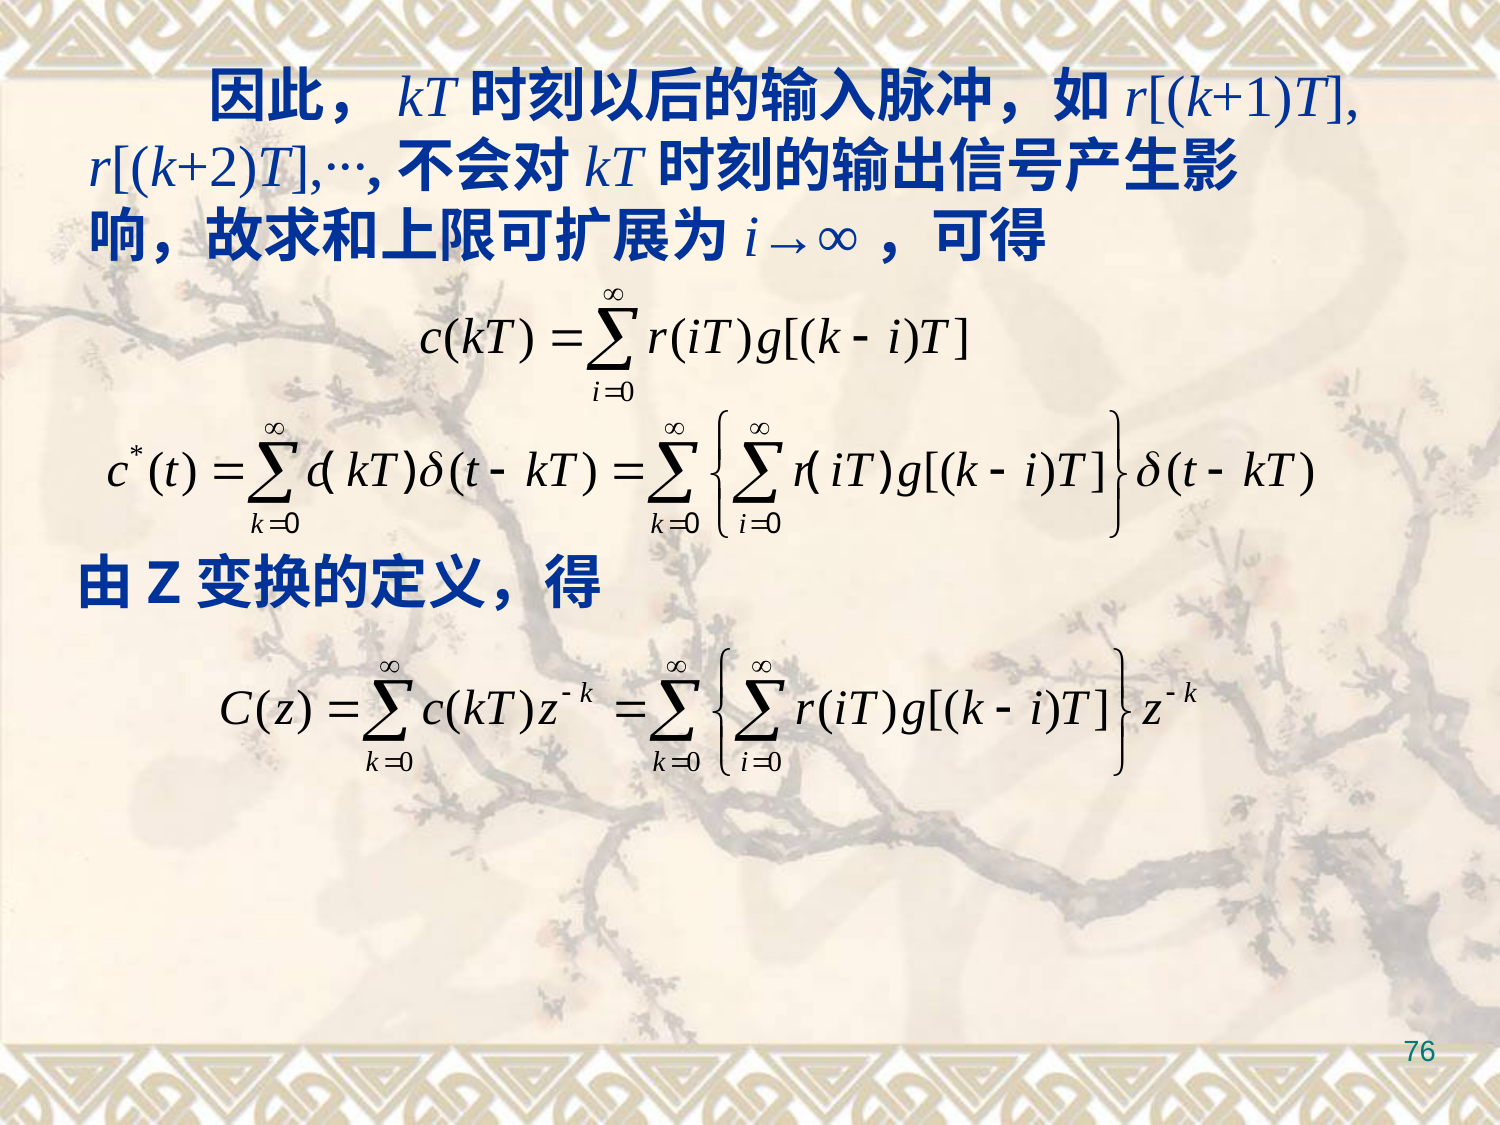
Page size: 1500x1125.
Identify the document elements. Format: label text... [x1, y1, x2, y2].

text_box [212, 637, 1213, 787]
text_box 因此，kT时刻以后的输入脉冲，如r[(k+1)T], r[(k+2)T],∙∙∙,不会对kT时刻的输出信号产生影 响，故求和上限可扩展为i→∞，可得 [73, 50, 1388, 275]
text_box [412, 269, 976, 398]
text_box 由Z变换的定义，得 [60, 537, 618, 623]
picture [0, 0, 1500, 1125]
text_box 76 [1074, 1024, 1451, 1103]
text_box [99, 399, 1326, 549]
